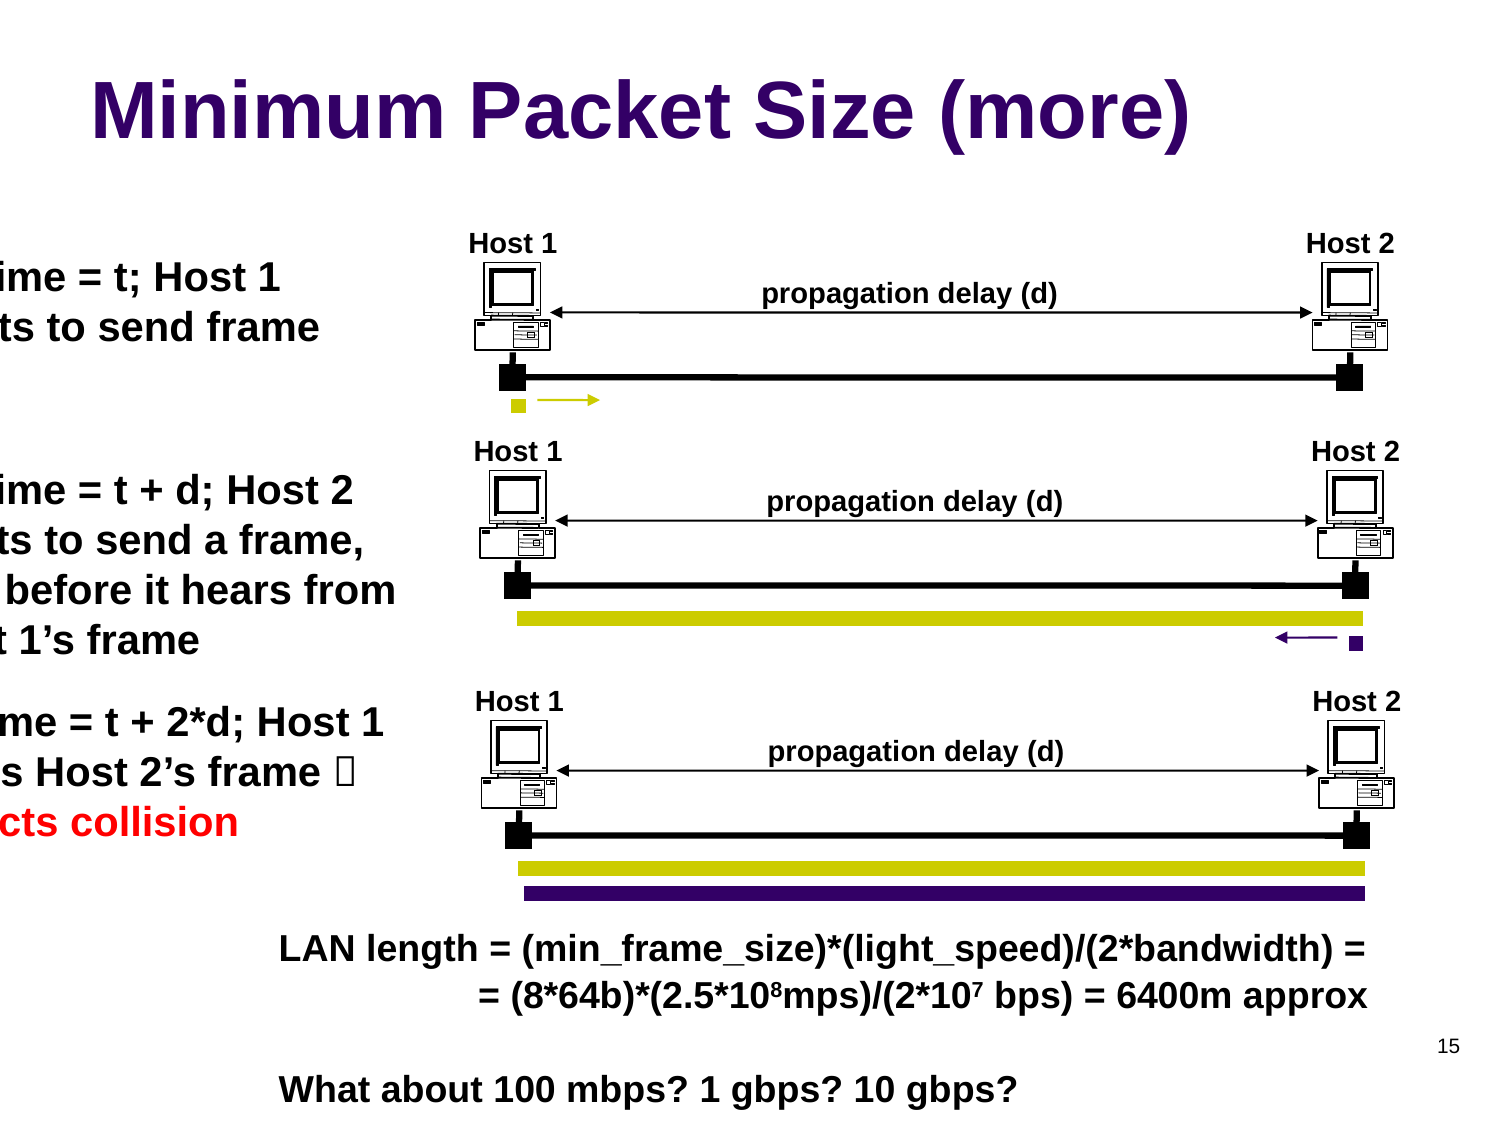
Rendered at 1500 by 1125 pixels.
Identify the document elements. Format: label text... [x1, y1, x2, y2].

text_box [1312, 262, 1388, 351]
text_box [512, 399, 525, 413]
text_box propagation delay (d) [746, 266, 1073, 317]
text_box [537, 393, 601, 407]
title Minimum Packet Size (more) [75, 20, 1425, 163]
text_box Host 1 [453, 216, 573, 267]
text_box [1073, 306, 1307, 319]
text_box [1274, 637, 1363, 651]
text_box [500, 364, 525, 390]
text_box Host 2 [1290, 216, 1410, 267]
slide_number 15 [1393, 1024, 1476, 1101]
text_box a) Time = t; Host 1 starts to send frame [0, 242, 473, 358]
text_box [0, 674, 1414, 901]
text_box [474, 262, 551, 351]
text_box [554, 306, 746, 319]
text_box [0, 424, 1413, 652]
text_box [1337, 364, 1363, 390]
text_box LAN length = (min_frame_size)*(light_speed)/(2*bandwidth) = = (8*64b)*(2.5*108mps)/(2*107 bps) = 6400m approx What about 100 mbps? 1 gbps? 10 gbps? [263, 924, 1393, 1118]
